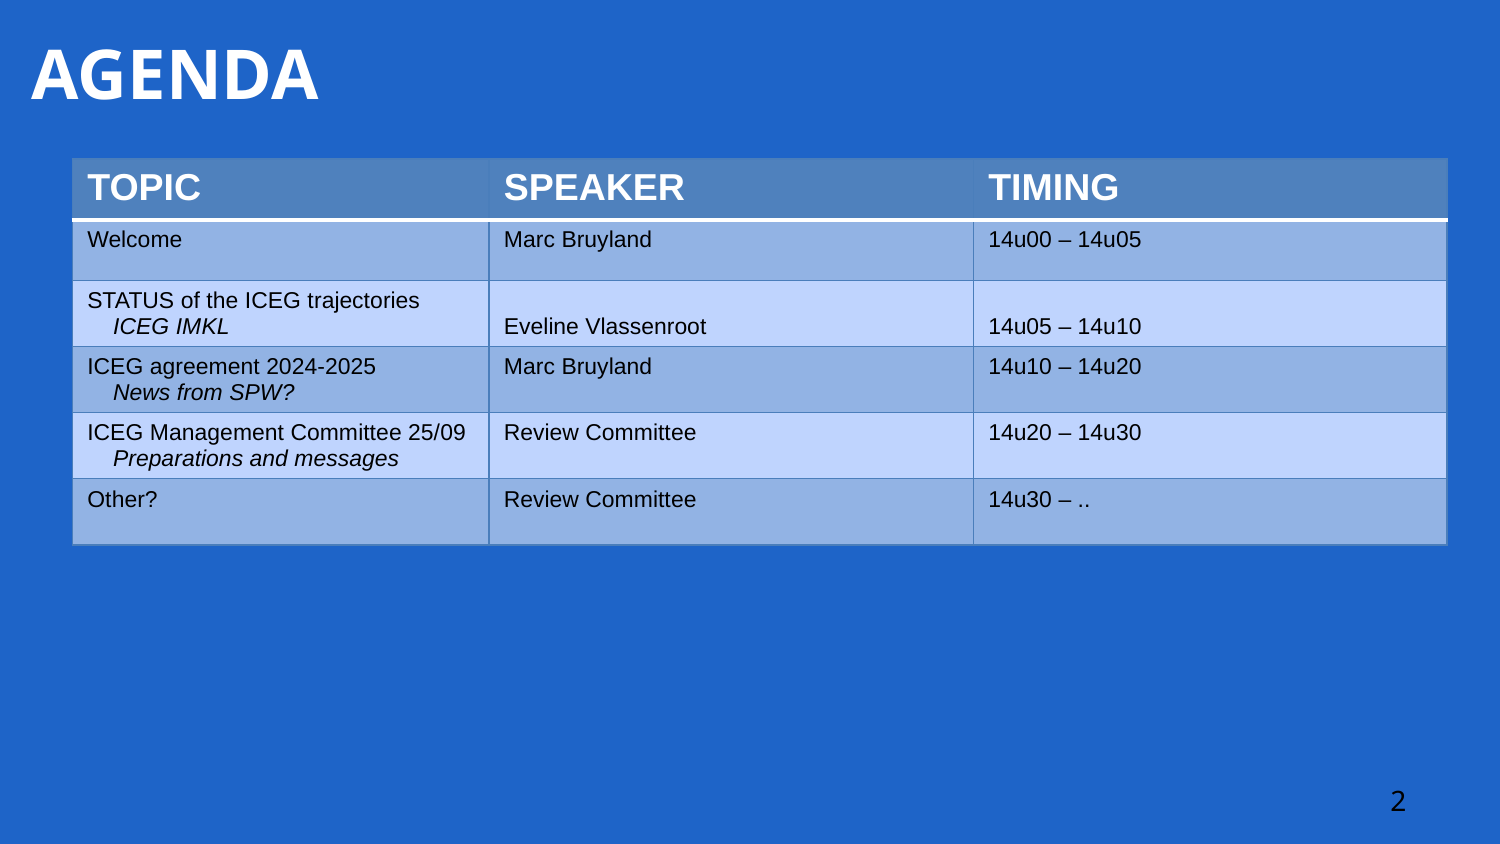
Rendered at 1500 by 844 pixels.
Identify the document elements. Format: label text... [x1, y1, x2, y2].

table_header TIMING [974, 160, 1446, 218]
slide_number 2 [1382, 775, 1468, 828]
table_cell ICEG agreement 2024-2025 News from SPW? [73, 347, 488, 412]
table_cell Other? [73, 479, 488, 544]
table_header TOPIC [73, 160, 488, 218]
table_cell 14u20 – 14u30 [974, 413, 1446, 478]
table_cell Marc Bruyland [490, 222, 973, 280]
table_cell STATUS of the ICEG trajectories ICEG IMKL [73, 281, 488, 346]
table_cell ICEG Management Committee 25/09 Preparations and messages [73, 413, 488, 478]
table_header SPEAKER [490, 160, 973, 218]
table_cell 14u30 – .. [974, 479, 1446, 544]
table_cell Review Committee [490, 479, 973, 544]
table_cell Review Committee [490, 413, 973, 478]
table_cell Eveline Vlassenroot [490, 281, 973, 346]
table_cell 14u05 – 14u10 [974, 281, 1446, 346]
table_cell 14u10 – 14u20 [974, 347, 1446, 412]
table_cell Welcome [73, 222, 488, 280]
table_cell 14u00 – 14u05 [974, 222, 1446, 280]
title AGENDA [23, 0, 1375, 146]
table_cell Marc Bruyland [490, 347, 973, 412]
